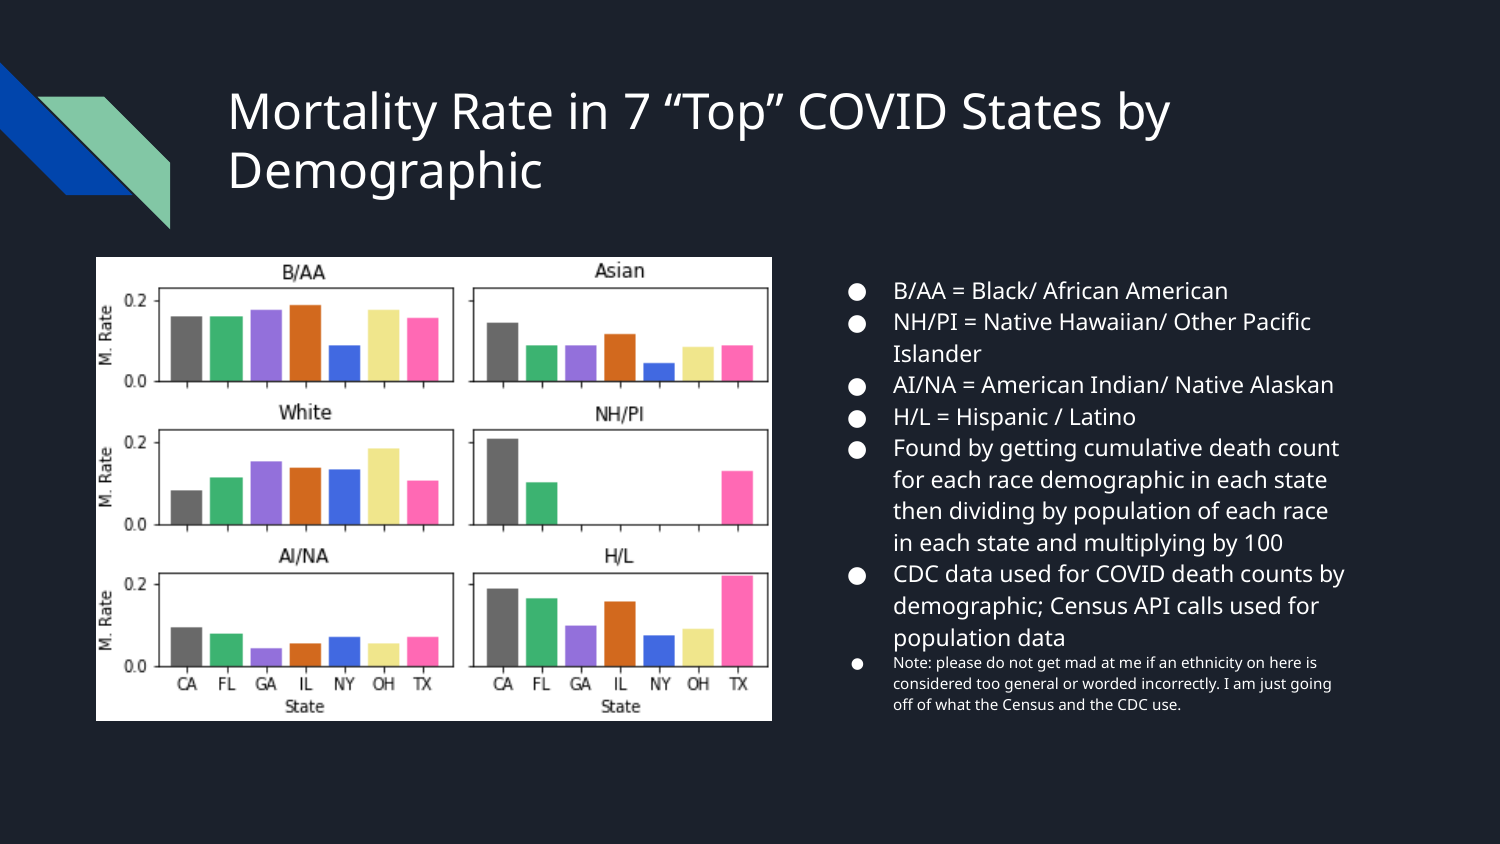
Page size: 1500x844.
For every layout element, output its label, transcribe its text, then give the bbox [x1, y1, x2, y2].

picture [95, 256, 772, 735]
list B/AA = Black/ African American NH/PI = Native Hawaiian/ Other Pacific Islander AI/NA = American Indian/ Native Alaskan H/L = Hispanic / Latino Found by getting cumulative death count for each race demographic in each state then dividing by population of each race in each state and multiplying by 100 CDC data used for COVID death counts by demographic; Census API calls used for population data Note: please do not get mad at me if an ethnicity on here is considered too general or worded incorrectly. I am just going off of what the Census and the CDC use. [809, 257, 1368, 735]
title Mortality Rate in 7 “Top” COVID States by Demographic [212, 64, 1368, 215]
